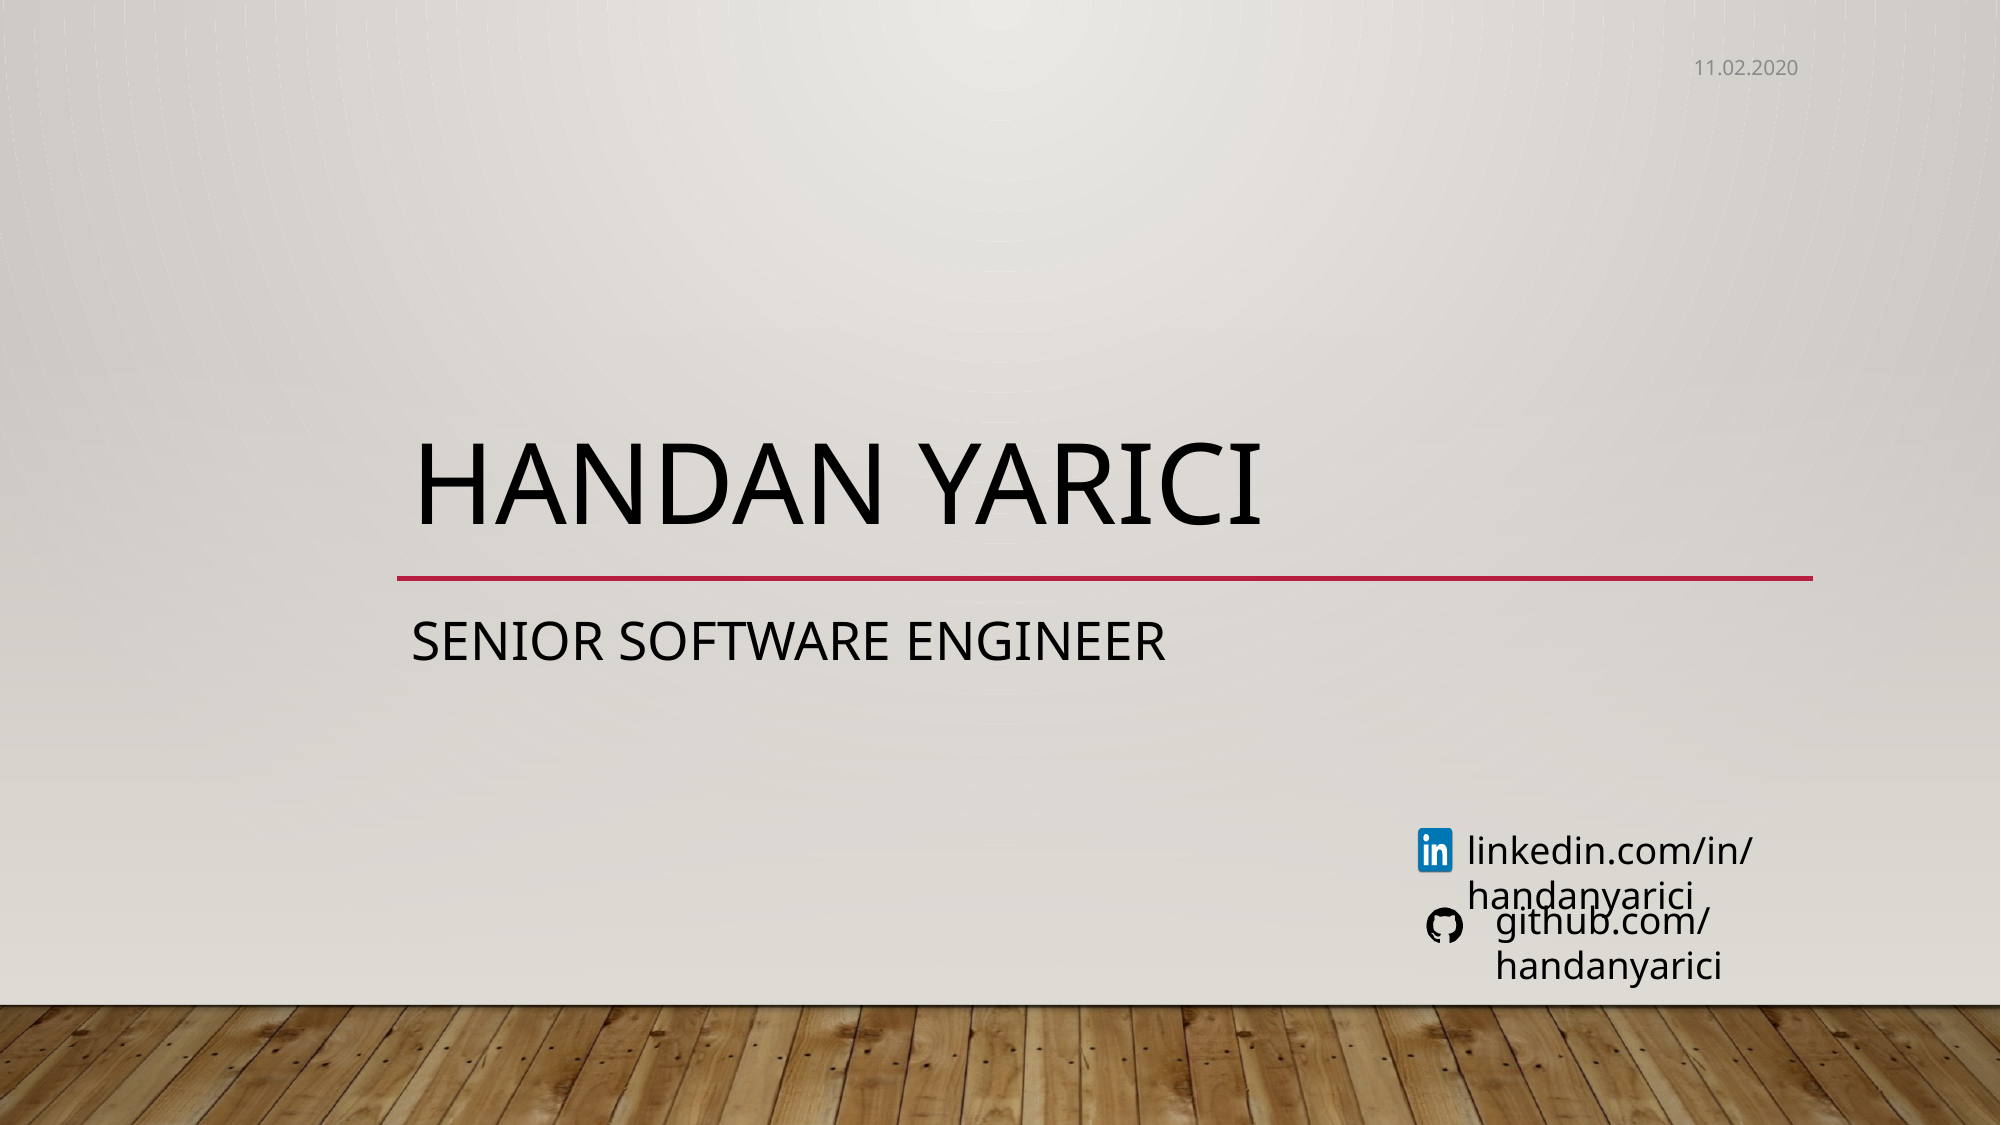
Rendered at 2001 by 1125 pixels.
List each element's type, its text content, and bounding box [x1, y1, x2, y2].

picture [0, 1005, 2000, 1125]
text_box linkedin.com/in/handanyarici [1452, 819, 1929, 925]
subtitle Senıor Software Engıneer [396, 579, 1755, 935]
picture [1424, 845, 1428, 865]
text_box github.com/handanyarici [1480, 889, 1881, 994]
picture [1417, 827, 1453, 873]
picture [1432, 845, 1447, 865]
title Handan YARICI [396, 131, 1814, 549]
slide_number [1239, 54, 1814, 105]
picture [1371, 888, 1518, 963]
